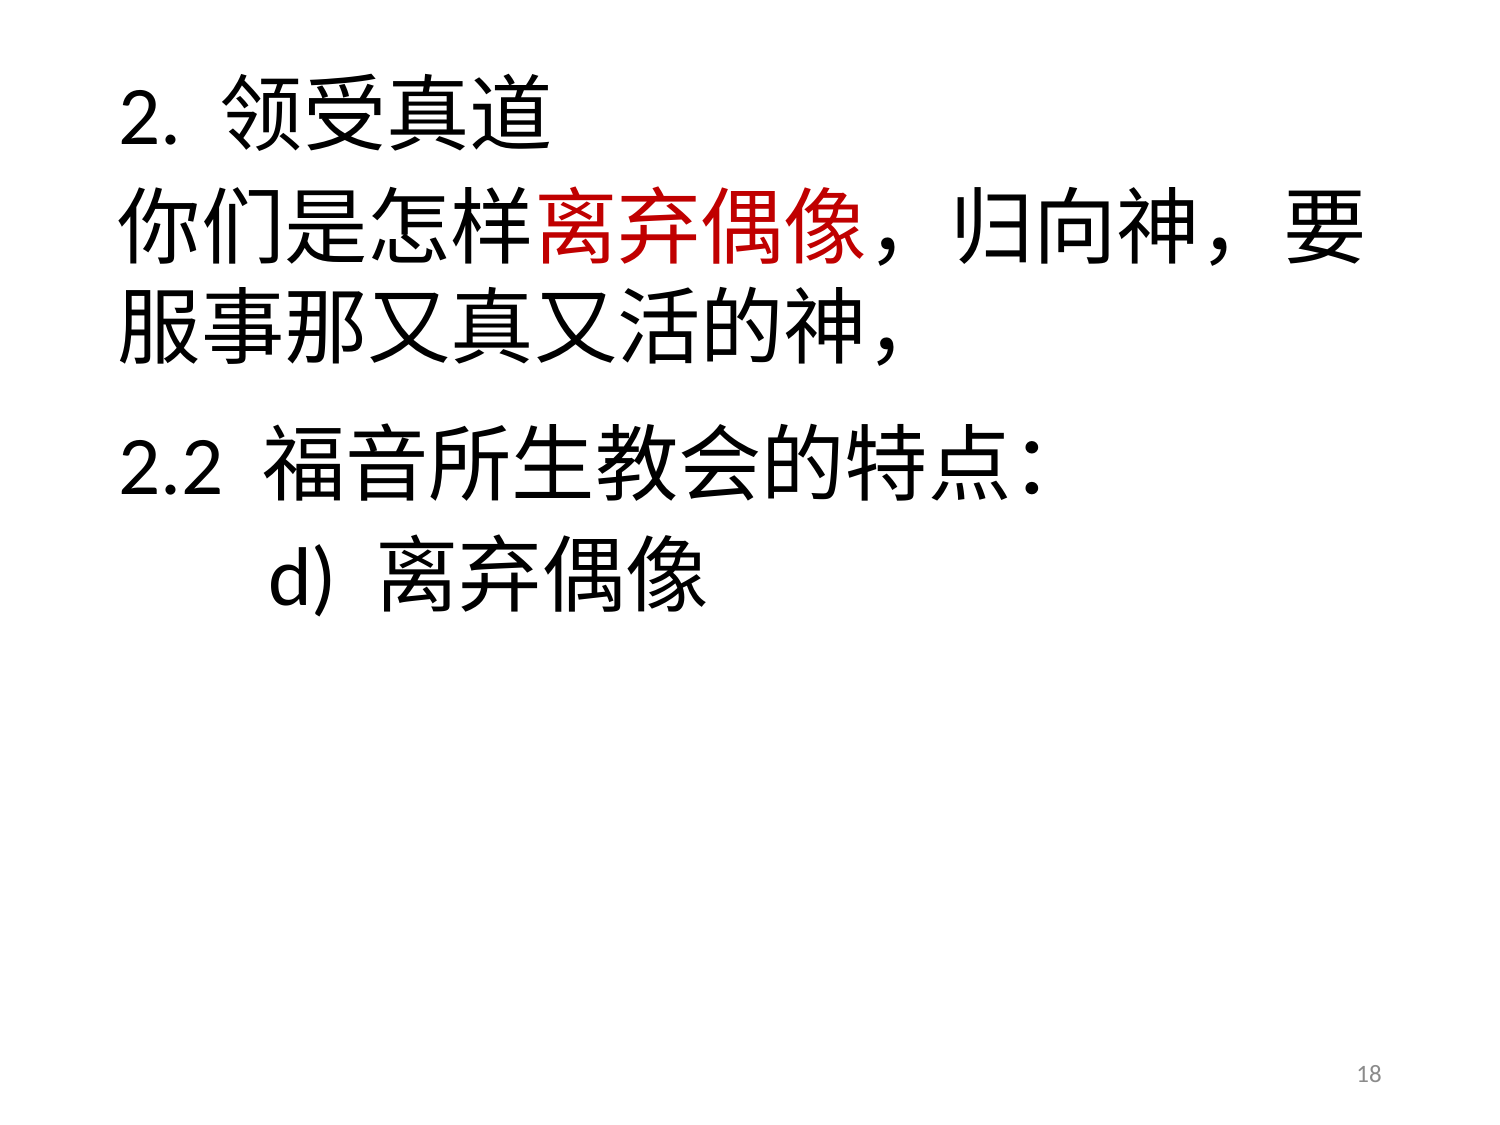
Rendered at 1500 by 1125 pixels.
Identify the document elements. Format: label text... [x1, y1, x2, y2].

list 2.2 福音所生教会的特点： d) 离弃偶像 [103, 382, 1397, 1021]
slide_number 18 [1059, 1042, 1397, 1103]
title 2. 领受真道 [103, 59, 1397, 166]
text_box 你们是怎样离弃偶像，归向神，要服事那又真又活的神， [103, 166, 1417, 382]
